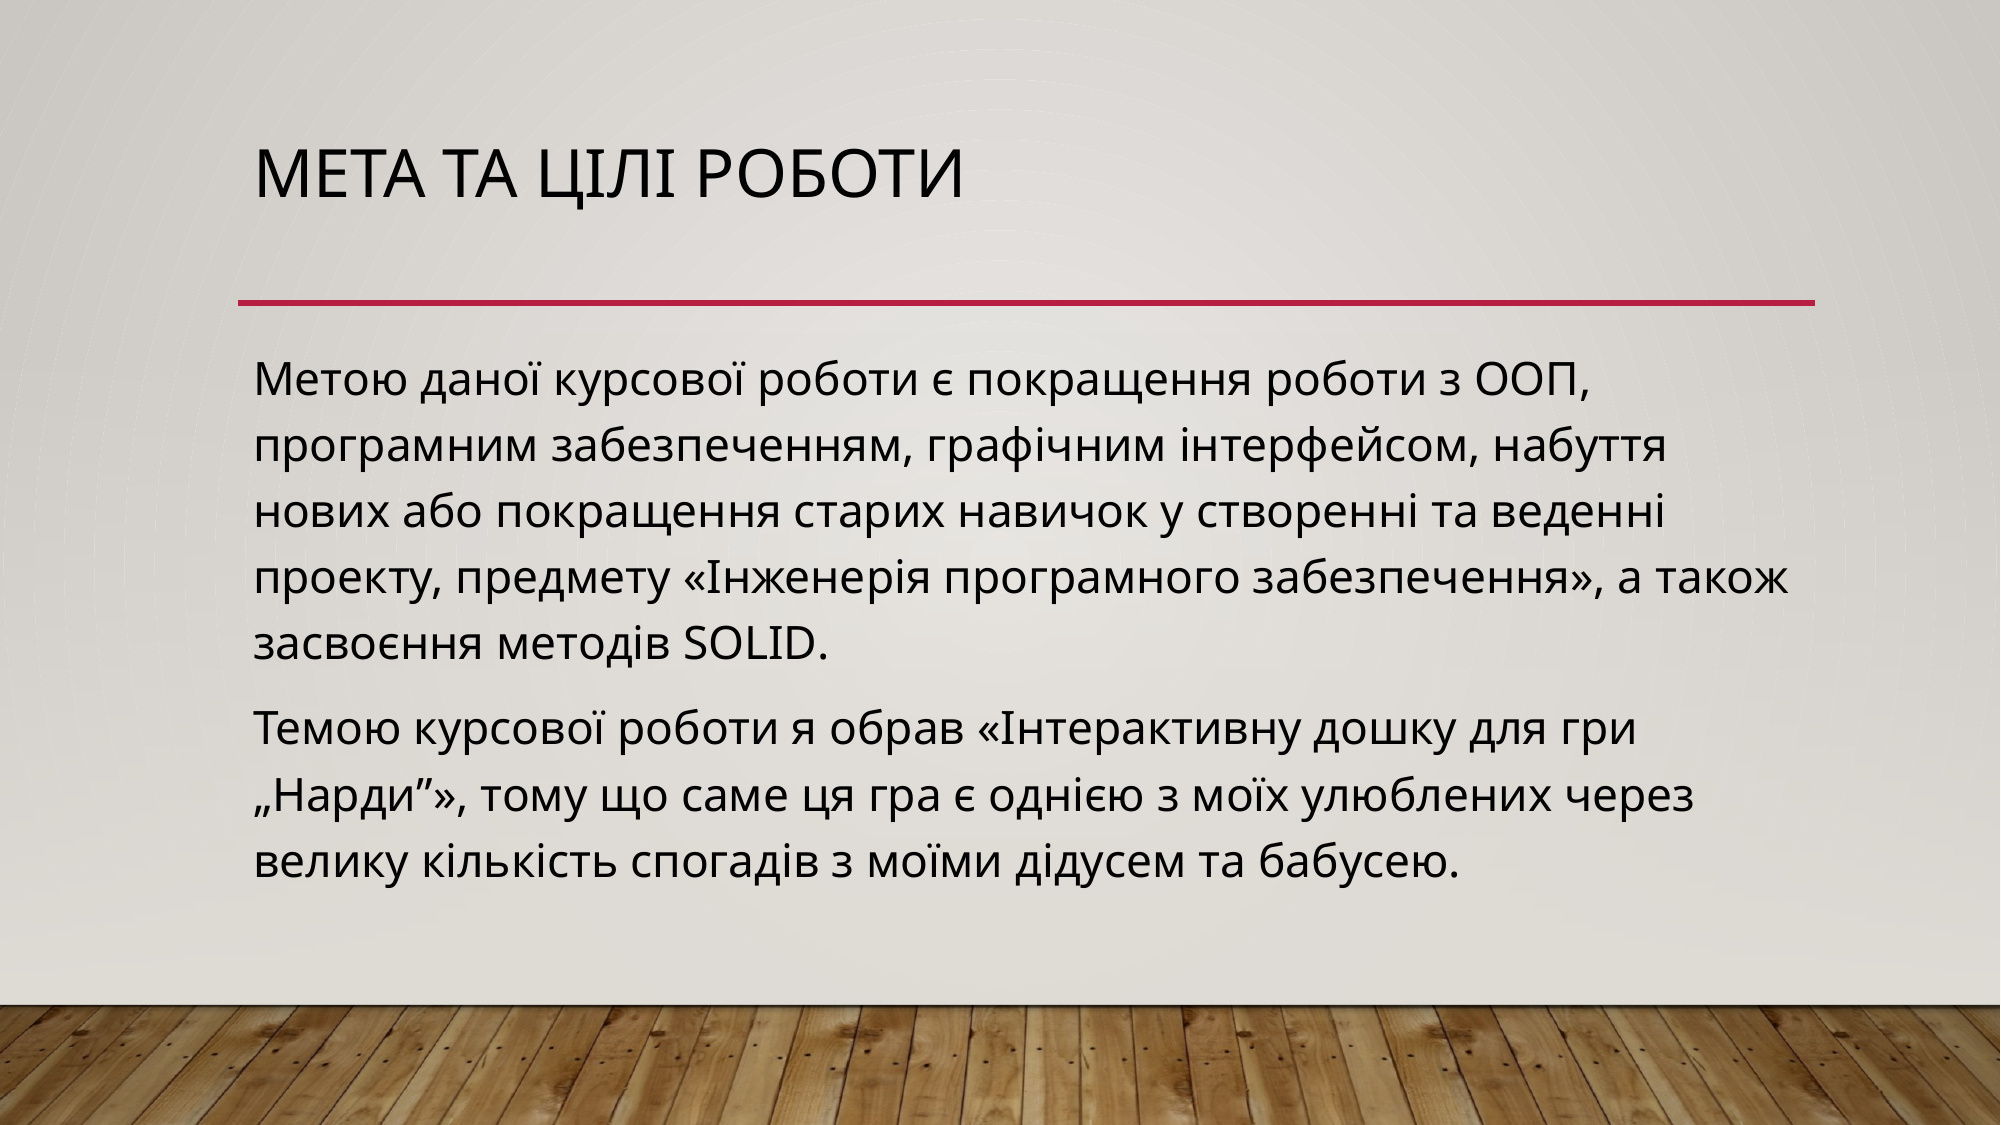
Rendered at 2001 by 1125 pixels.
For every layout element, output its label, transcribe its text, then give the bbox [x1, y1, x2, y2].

list Метою даної курсової роботи є покращення роботи з ООП, програмним забезпеченням, графічним інтерфейсом, набуття нових або покращення старих навичок у створенні та веденні проекту, предмету «Інженерія програмного забезпечення», а також засвоєння методів SOLID. Темою курсової роботи я обрав «Інтерактивну дошку для гри „Нарди”», тому що саме ця гра є однією з моїх улюблених через велику кількість спогадів з моїми дідусем та бабусею. [238, 330, 1814, 897]
picture [0, 1005, 2000, 1125]
title Мета та цілі роботи [238, 131, 1814, 305]
